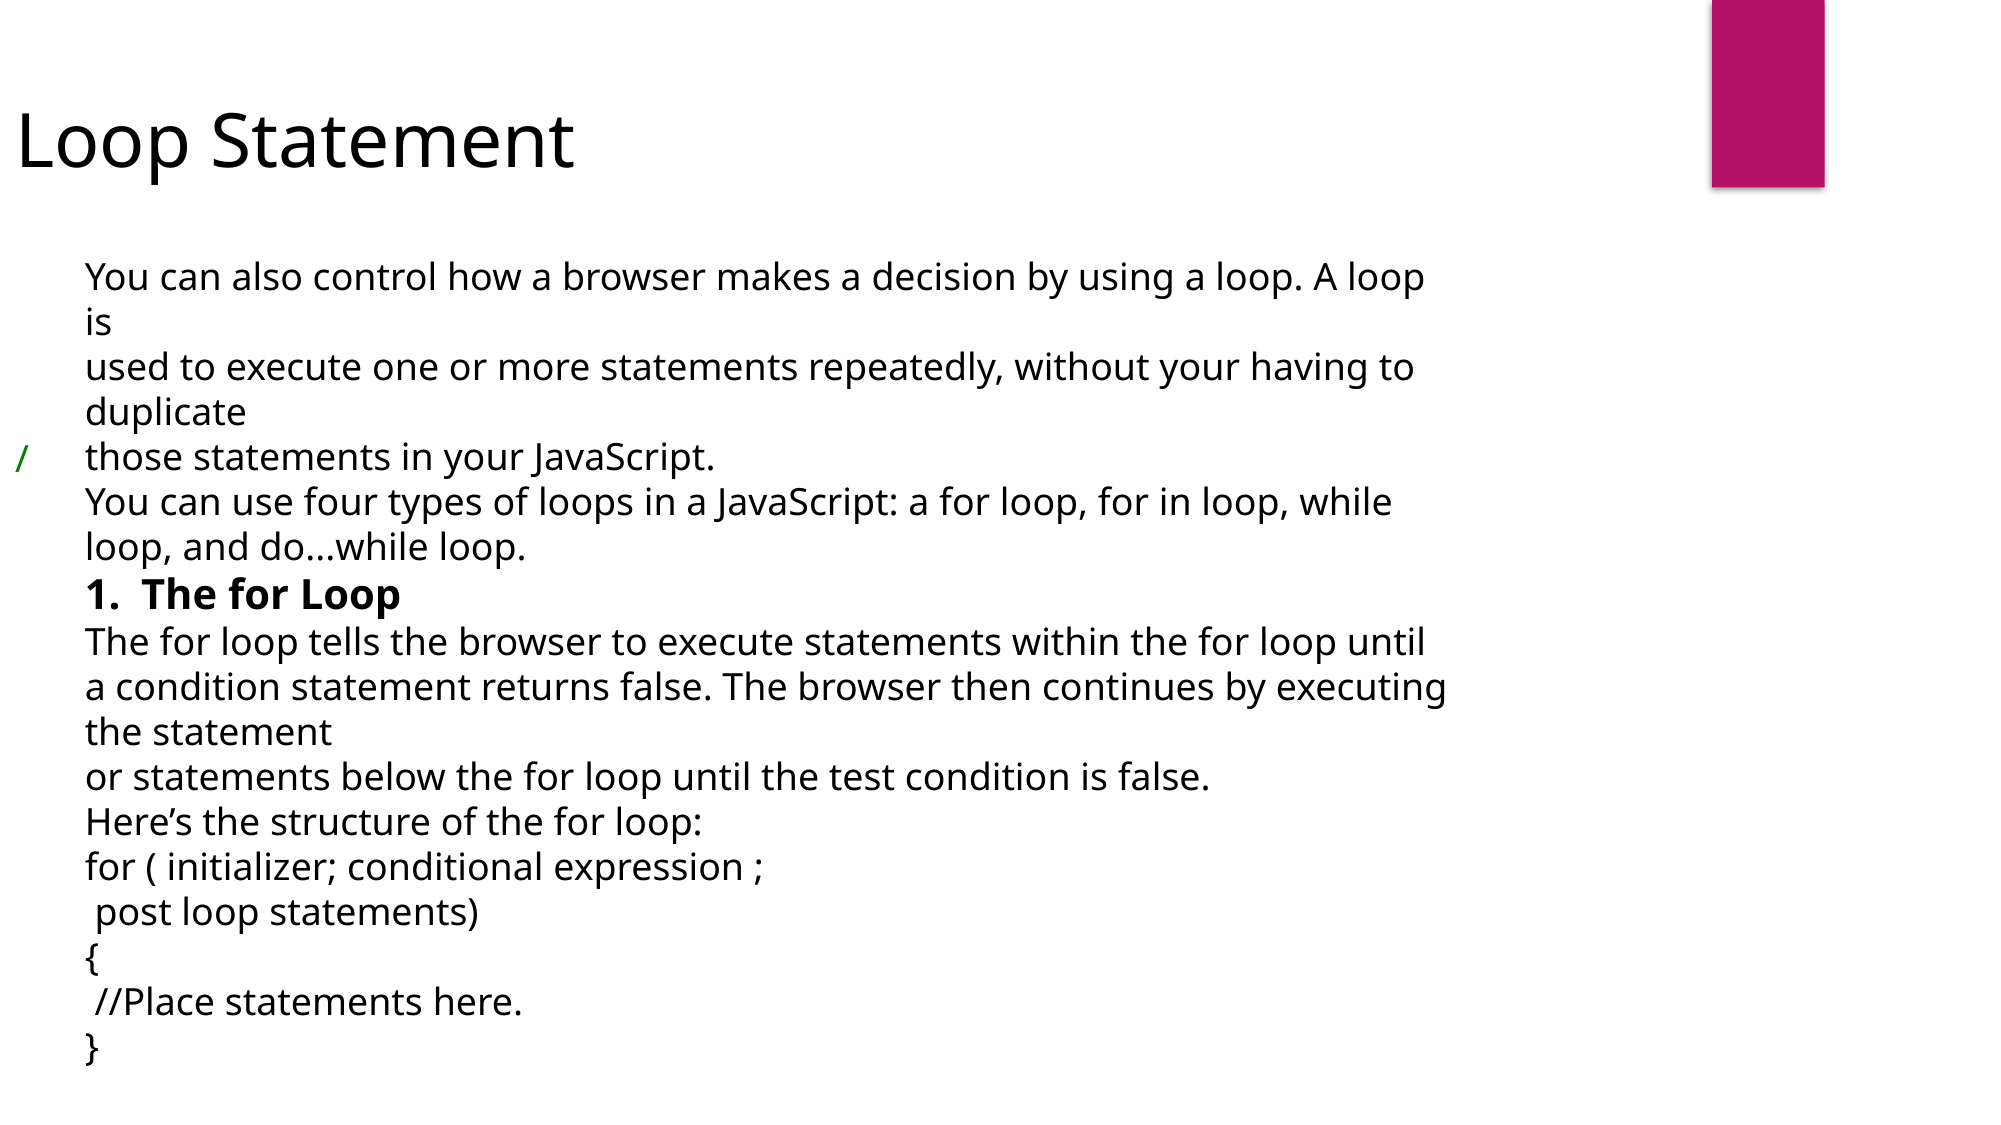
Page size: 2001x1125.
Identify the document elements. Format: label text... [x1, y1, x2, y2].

list / [0, 427, 69, 988]
title Loop Statement [0, 112, 1438, 163]
text_box You can also control how a browser makes a decision by using a loop. A loop is used to execute one or more statements repeatedly, without your having to duplicate those statements in your JavaScript. You can use four types of loops in a JavaScript: a for loop, for in loop, while loop, and do...while loop. The for Loop The for loop tells the browser to execute statements within the for loop until a condition statement returns false. The browser then continues by executing the statement or statements below the for loop until the test condition is false. Here’s the structure of the for loop: for ( initializer; conditional expression ; post loop statements) { //Place statements here. } [69, 245, 1469, 1121]
